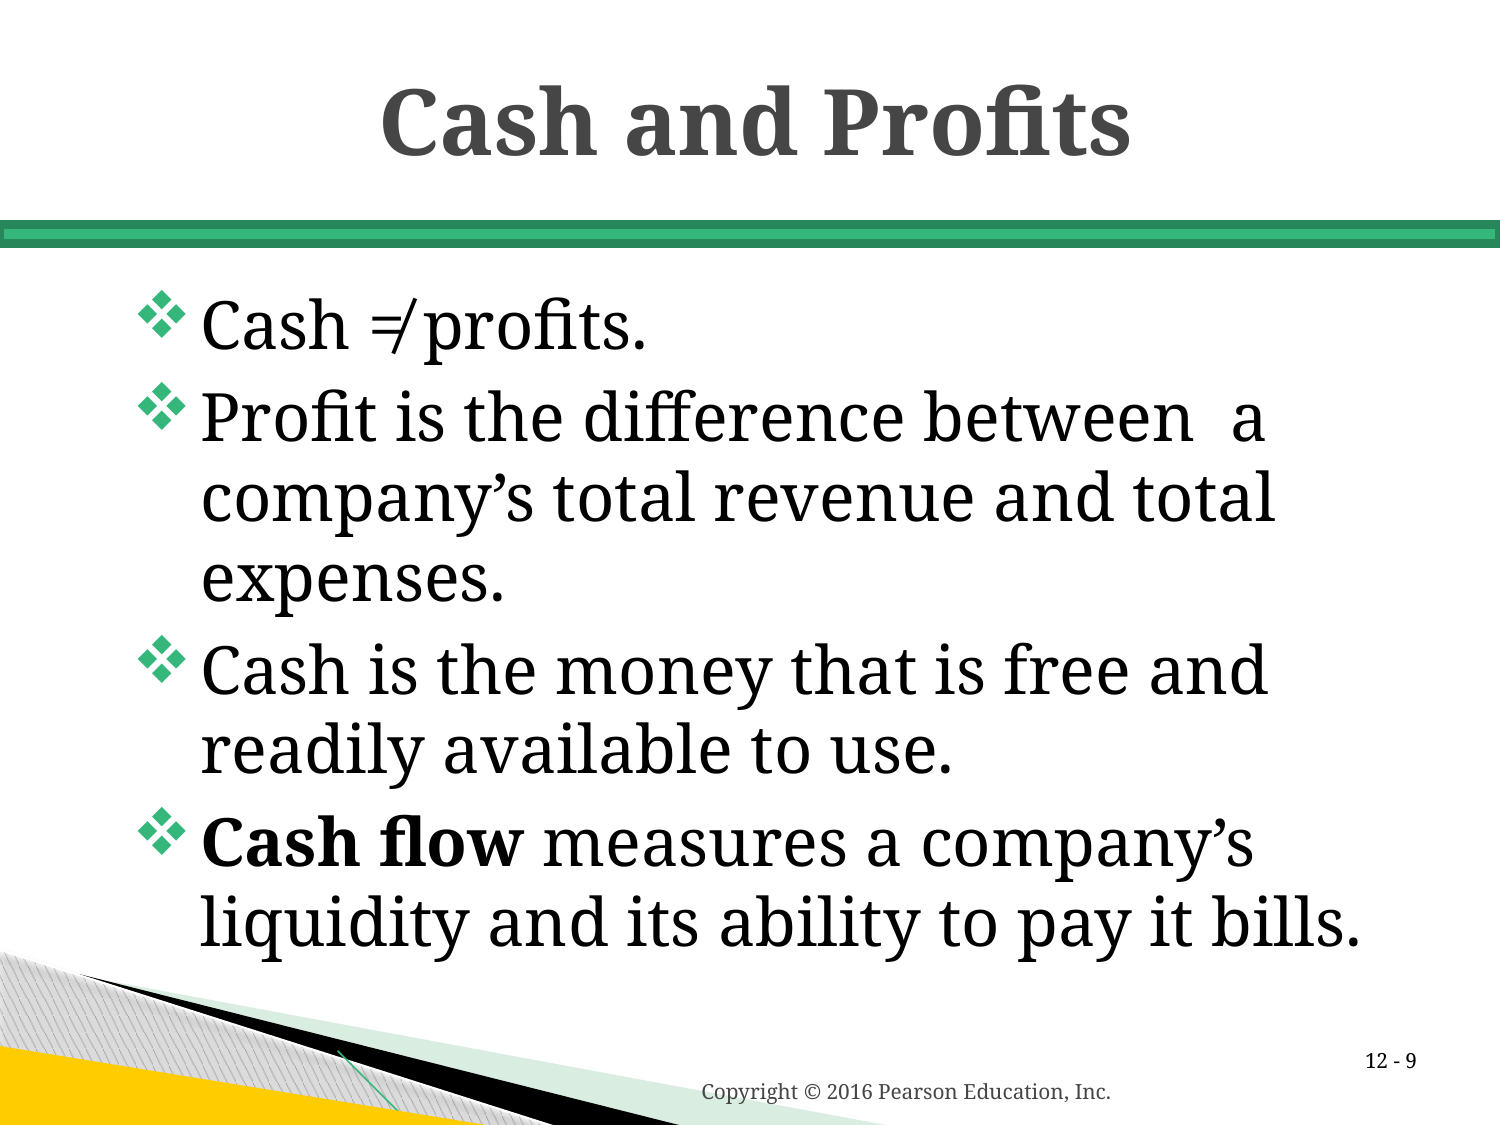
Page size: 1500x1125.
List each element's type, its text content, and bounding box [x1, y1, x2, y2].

title Cash and Profits [75, 24, 1438, 213]
footer Copyright © 2016 Pearson Education, Inc. [575, 1051, 1238, 1112]
slide_number 12 - [1350, 1039, 1495, 1118]
list Cash ≠ profits. Profit is the difference between a company’s total revenue and total expenses. Cash is the money that is free and readily available to use. Cash flow measures a company’s liquidity and its ability to pay it bills. [99, 274, 1451, 1038]
